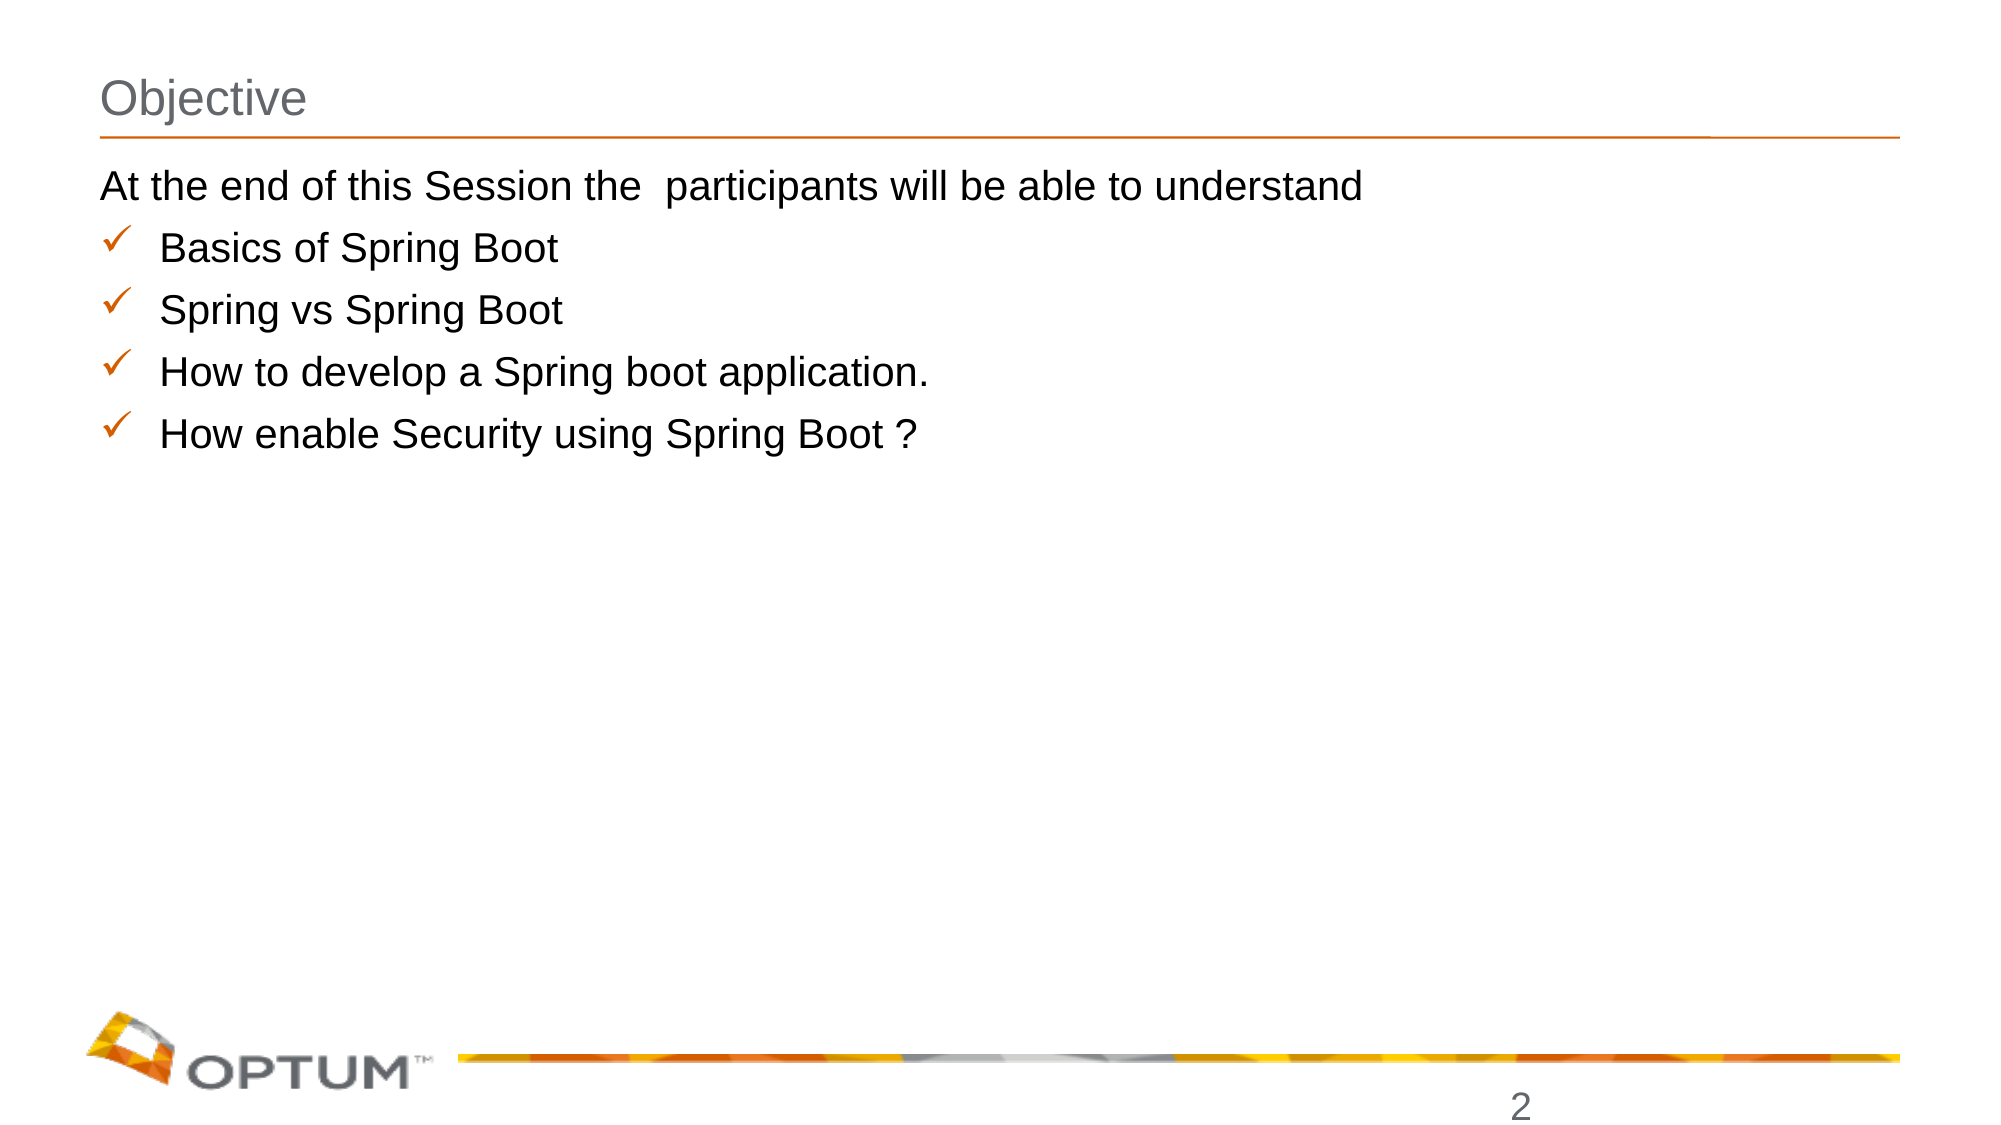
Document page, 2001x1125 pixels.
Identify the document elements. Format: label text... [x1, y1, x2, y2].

list At the end of this Session the participants will be able to understand Basics of Spring Boot Spring vs Spring Boot How to develop a Spring boot application. How enable Security using Spring Boot ? [99, 162, 1900, 991]
picture [458, 1054, 1900, 1063]
title Objective [99, 24, 1899, 126]
picture [83, 1009, 436, 1092]
slide_number 2 [1495, 1073, 1562, 1099]
